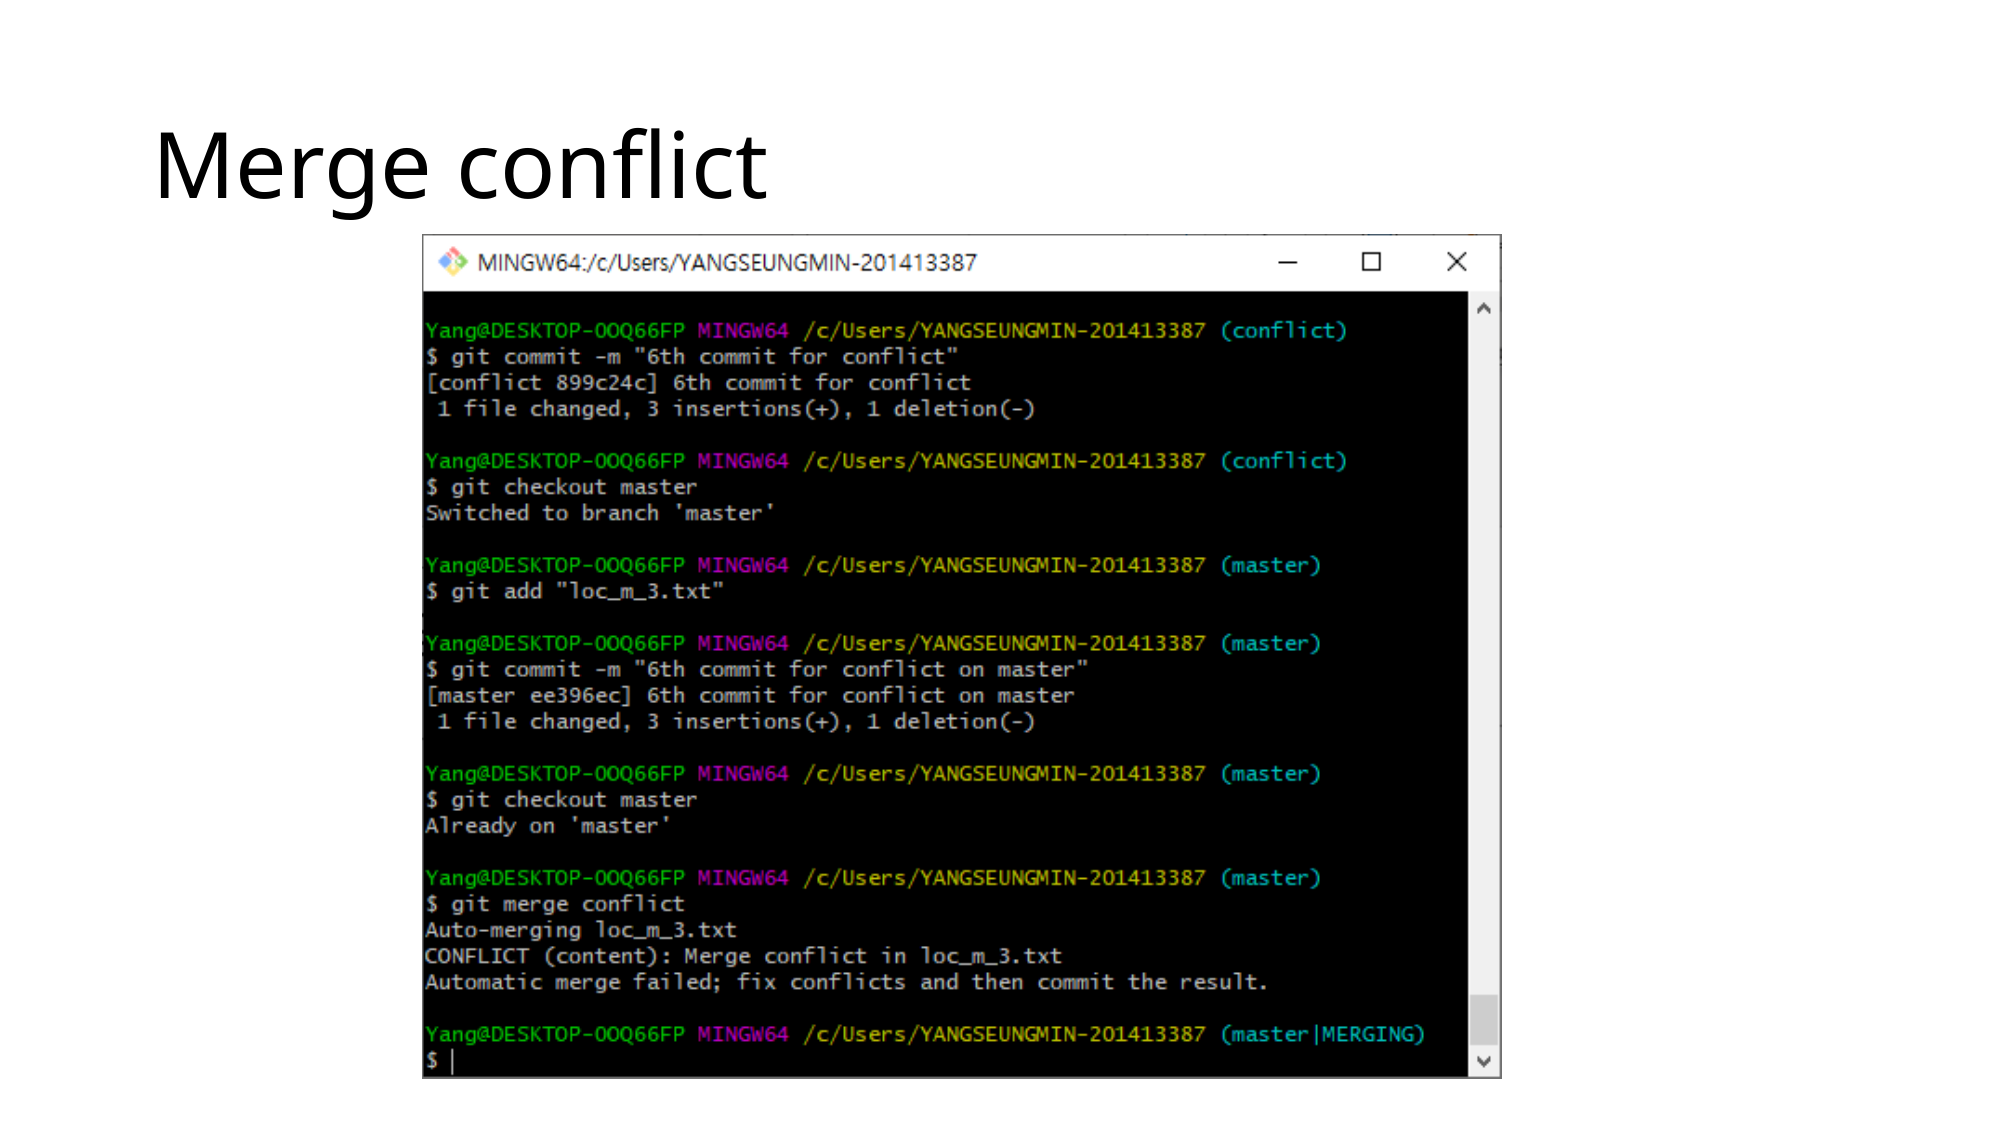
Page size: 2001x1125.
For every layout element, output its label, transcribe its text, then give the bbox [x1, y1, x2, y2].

picture [422, 234, 1502, 1079]
title Merge conflict [137, 59, 1863, 278]
